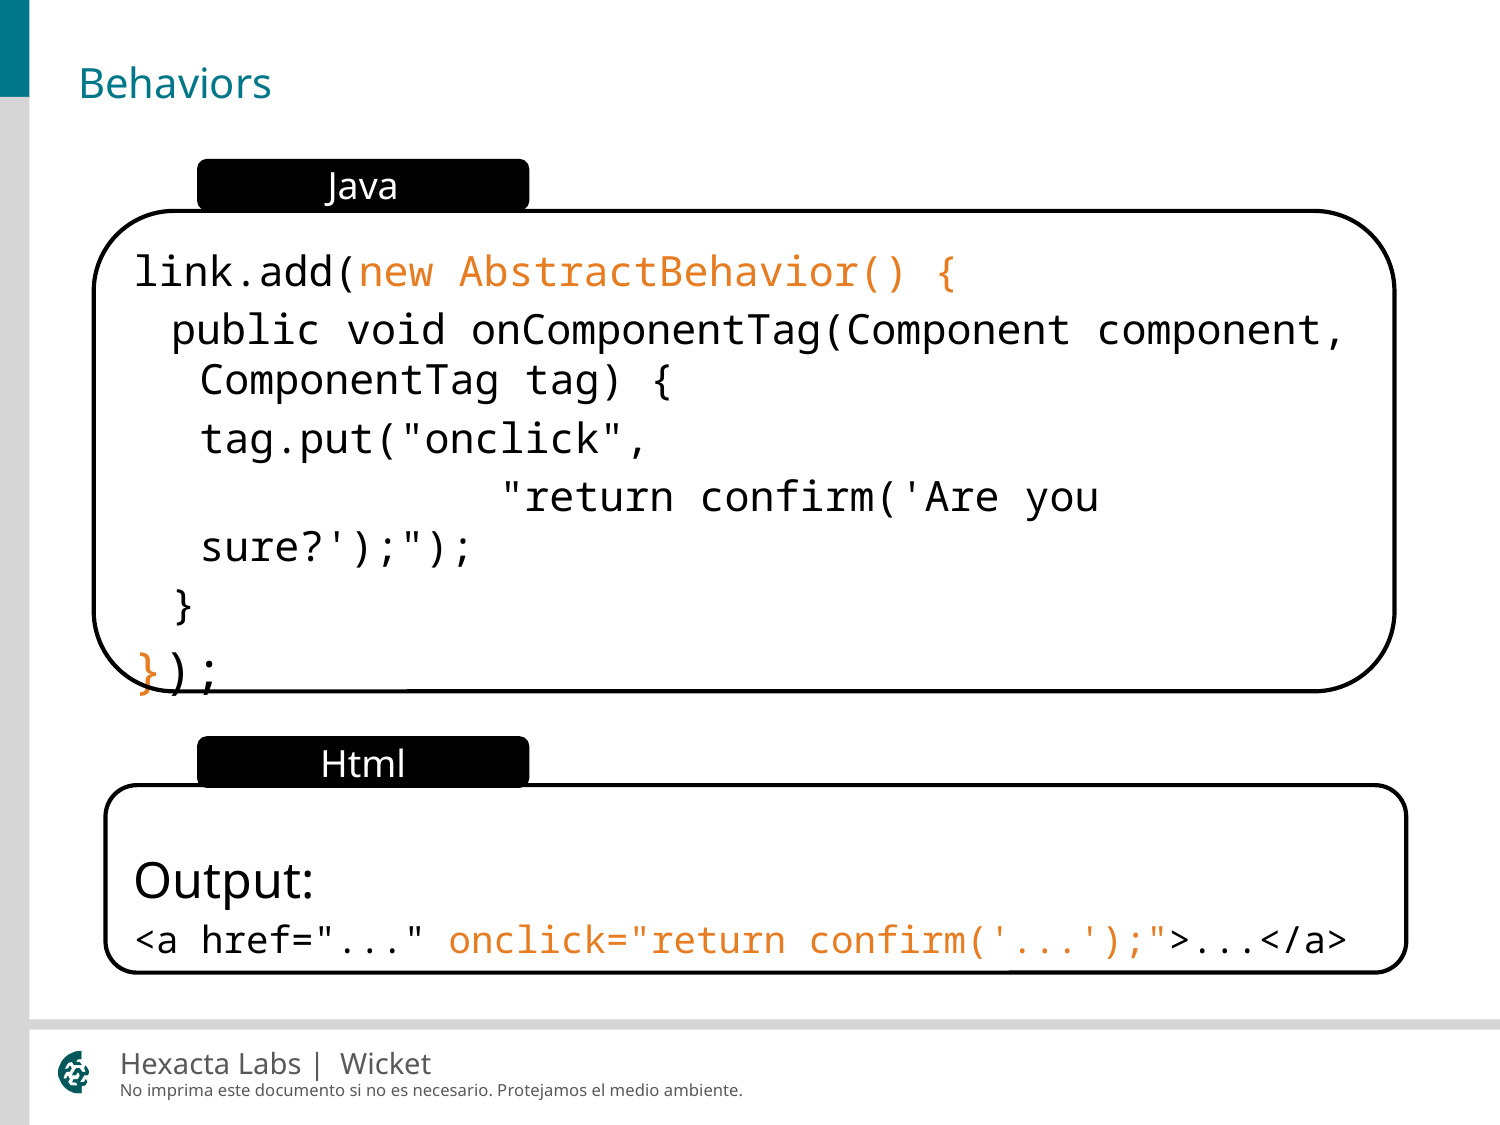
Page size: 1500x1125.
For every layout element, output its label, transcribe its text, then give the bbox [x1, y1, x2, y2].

text_box Java [197, 158, 530, 208]
text_box Html [197, 736, 530, 788]
title Behaviors [77, 56, 1465, 106]
text_box [103, 783, 1409, 975]
text_box [91, 208, 1397, 694]
list link.add(new AbstractBehavior() { public void onComponentTag(Component component, ComponentTag tag) { tag.put("onclick", "return confirm('Are you sure?');"); } }); Output: <a href="..." onclick="return confirm('...');">...</a> [118, 236, 1413, 988]
picture [58, 1051, 89, 1094]
